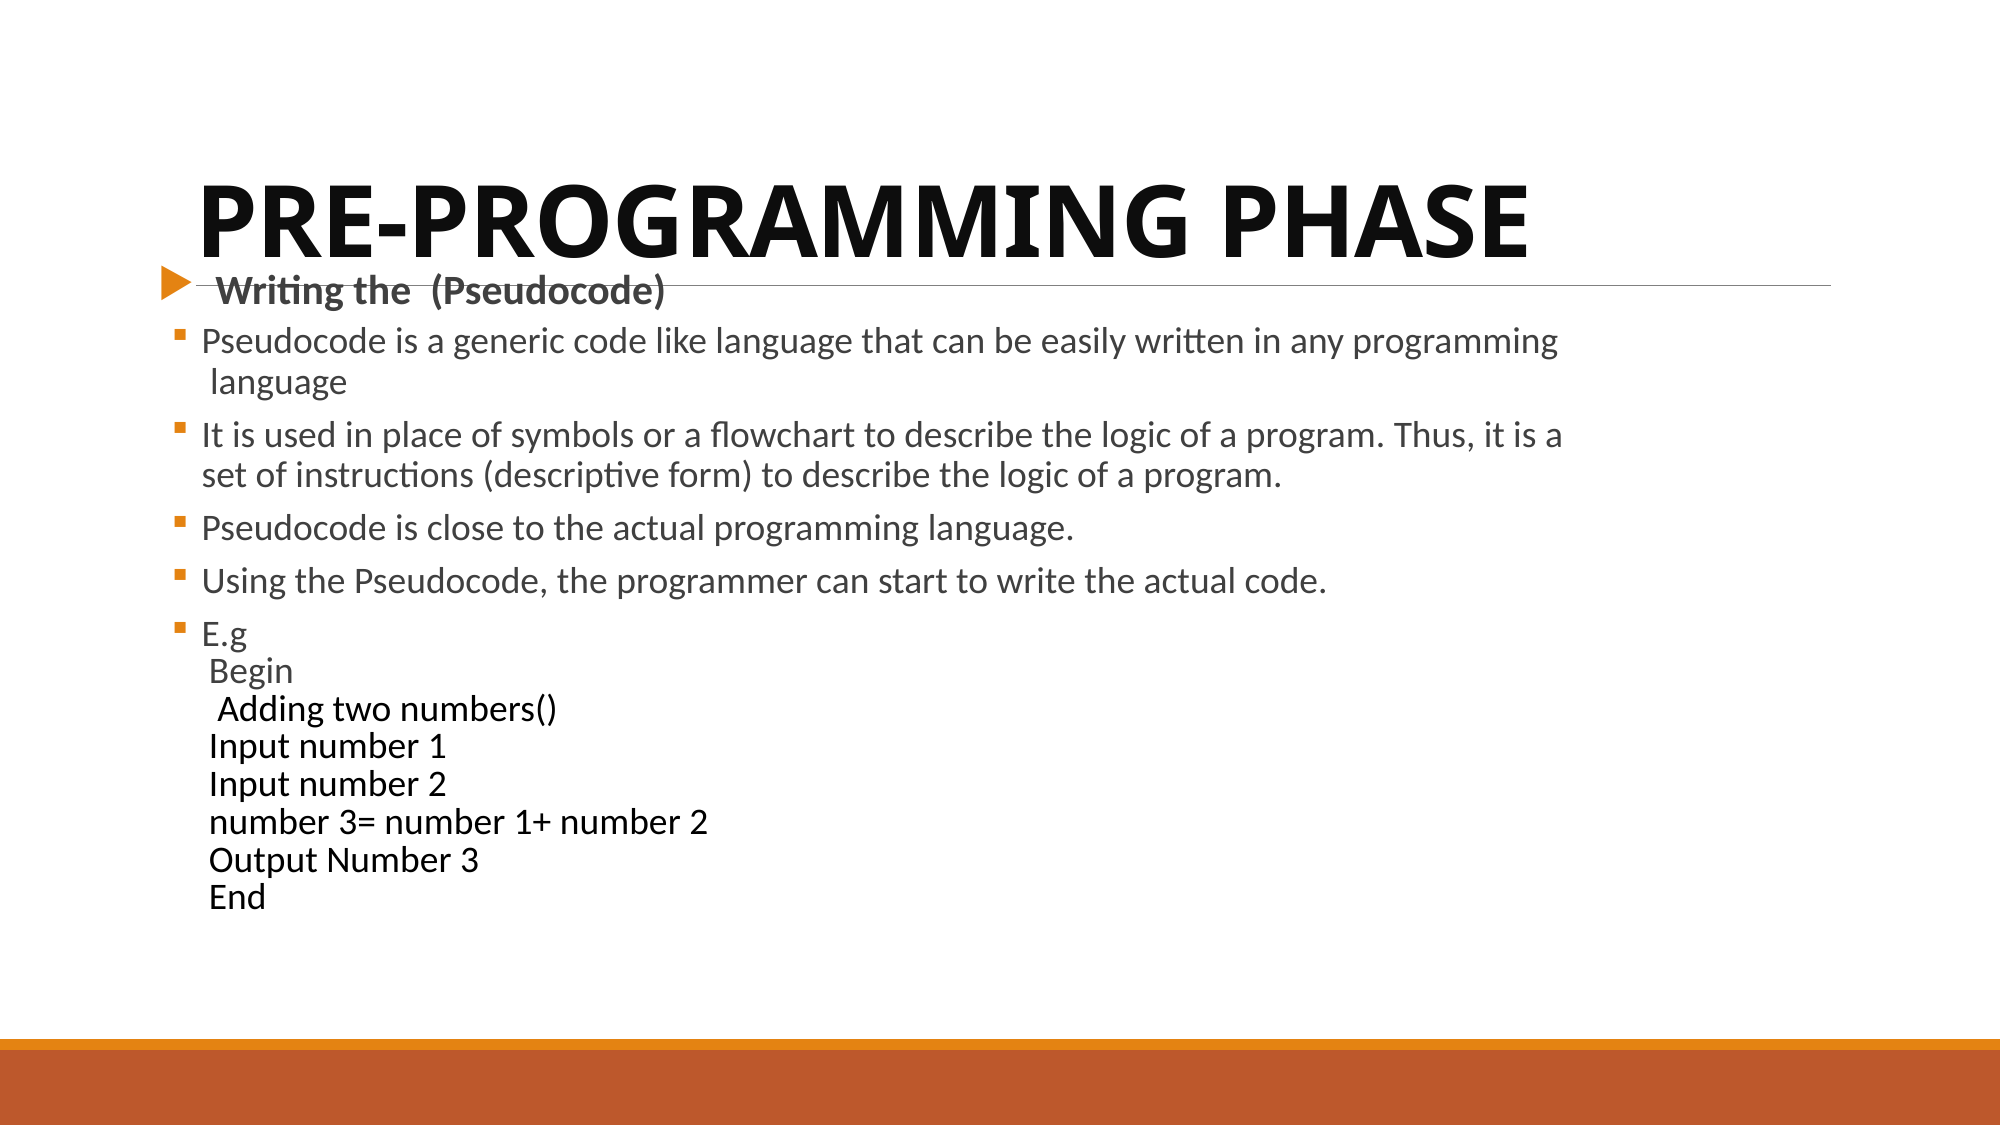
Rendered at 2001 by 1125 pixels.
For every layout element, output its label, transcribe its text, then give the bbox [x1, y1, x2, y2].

list Writing the (Pseudocode) Pseudocode is a generic code like language that can be easily written in any programming language It is used in place of symbols or a flowchart to describe the logic of a program. Thus, it is a set of instructions (descriptive form) to describe the logic of a program. Pseudocode is close to the actual programming language. Using the Pseudocode, the programmer can start to write the actual code. E.g [157, 260, 1568, 1000]
table_header Begin Adding two numbers() Input number 1 Input number 2 number 3= number 1+ number 2 Output Number 3 End [180, 648, 900, 978]
title PRE-PROGRAMMING PHASE [180, 47, 1830, 285]
